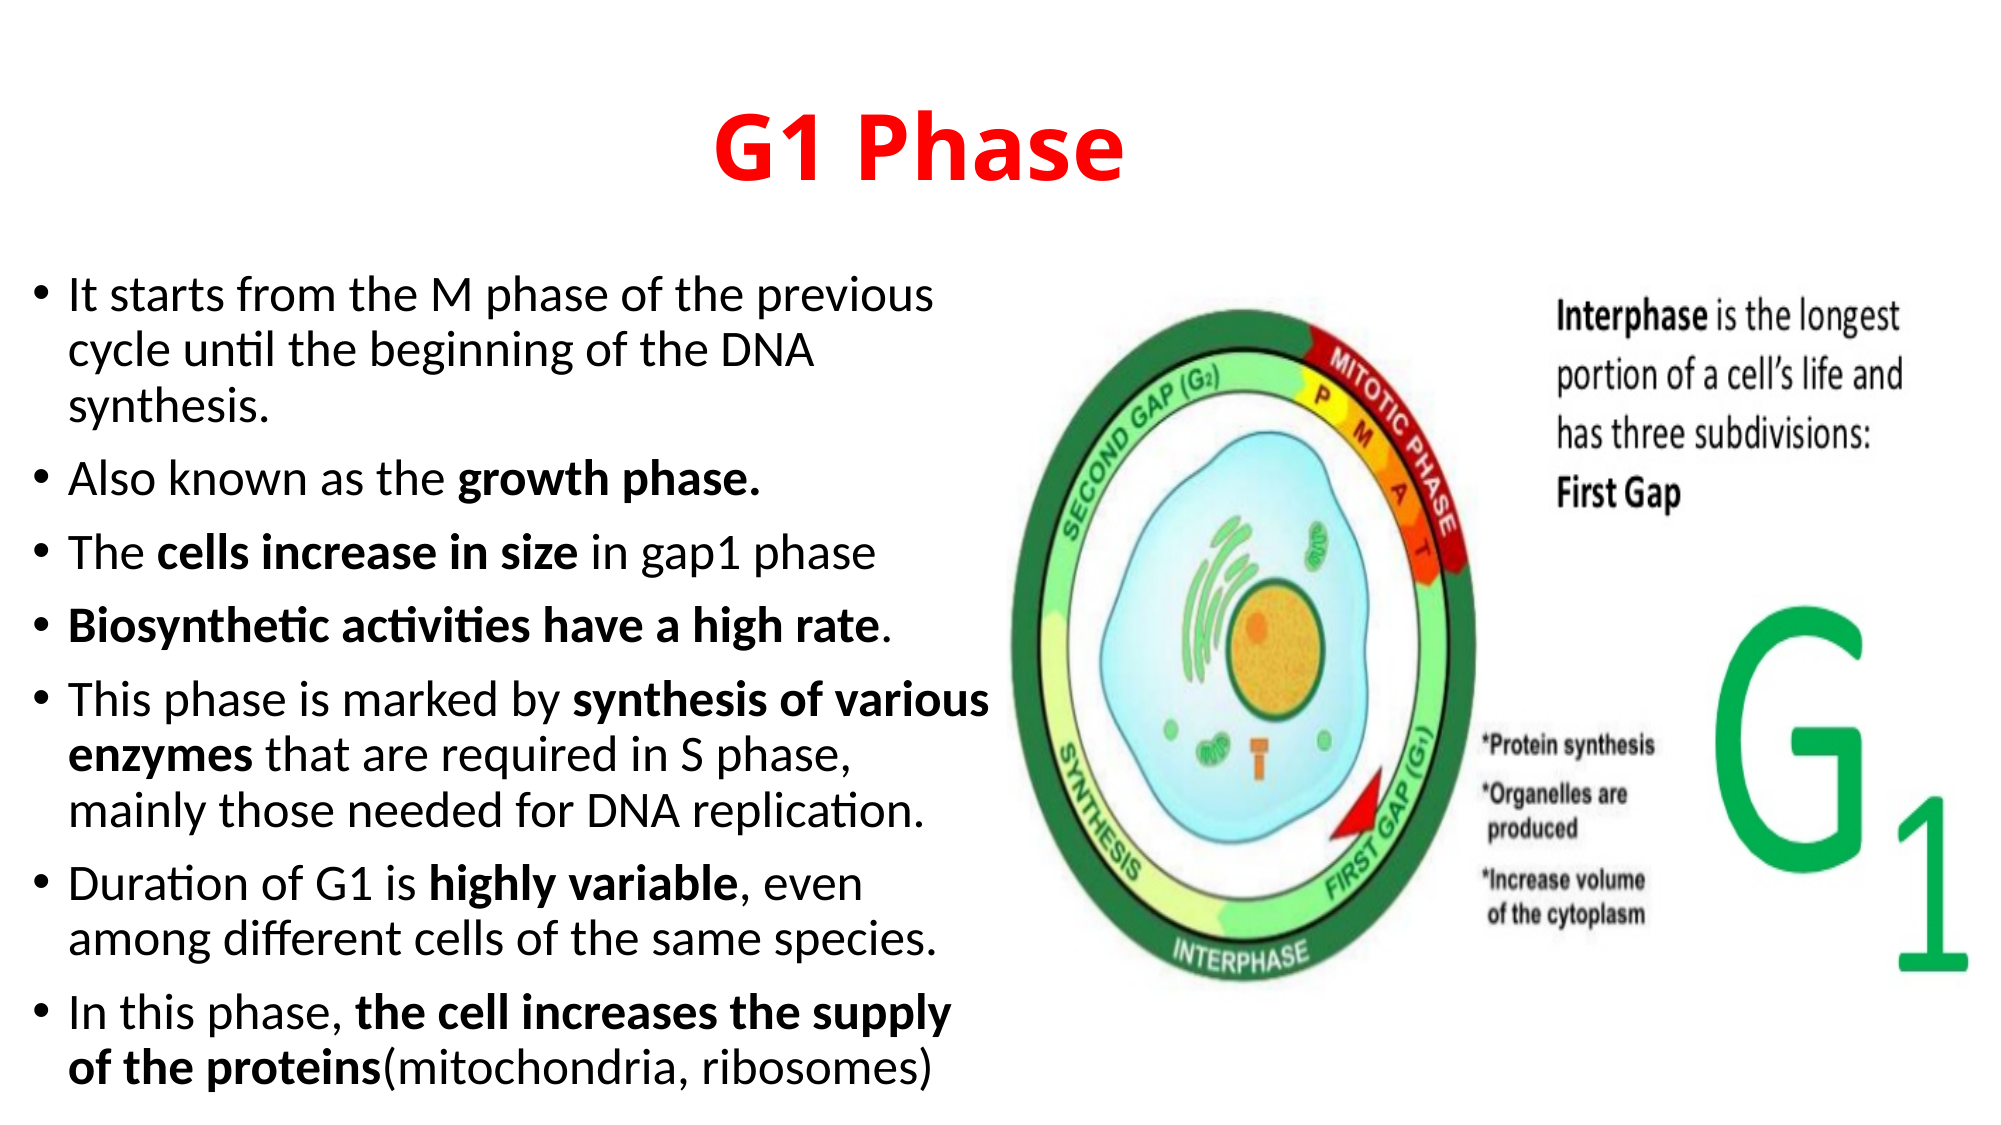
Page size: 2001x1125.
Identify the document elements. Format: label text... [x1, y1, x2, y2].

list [1006, 259, 1971, 1011]
list It starts from the M phase of the previous cycle until the beginning of the DNA synthesis. Also known as the growth phase. The cells increase in size in gap1 phase Biosynthetic activities have a high rate. This phase is marked by synthesis of various enzymes that are required in S phase, mainly those needed for DNA replication. Duration of G1 is highly variable, even among different cells of the same species. In this phase, the cell increases the supply of the proteins(mitochondria, ribosomes) [17, 259, 1007, 1125]
title G1 Phase [56, 42, 1782, 259]
